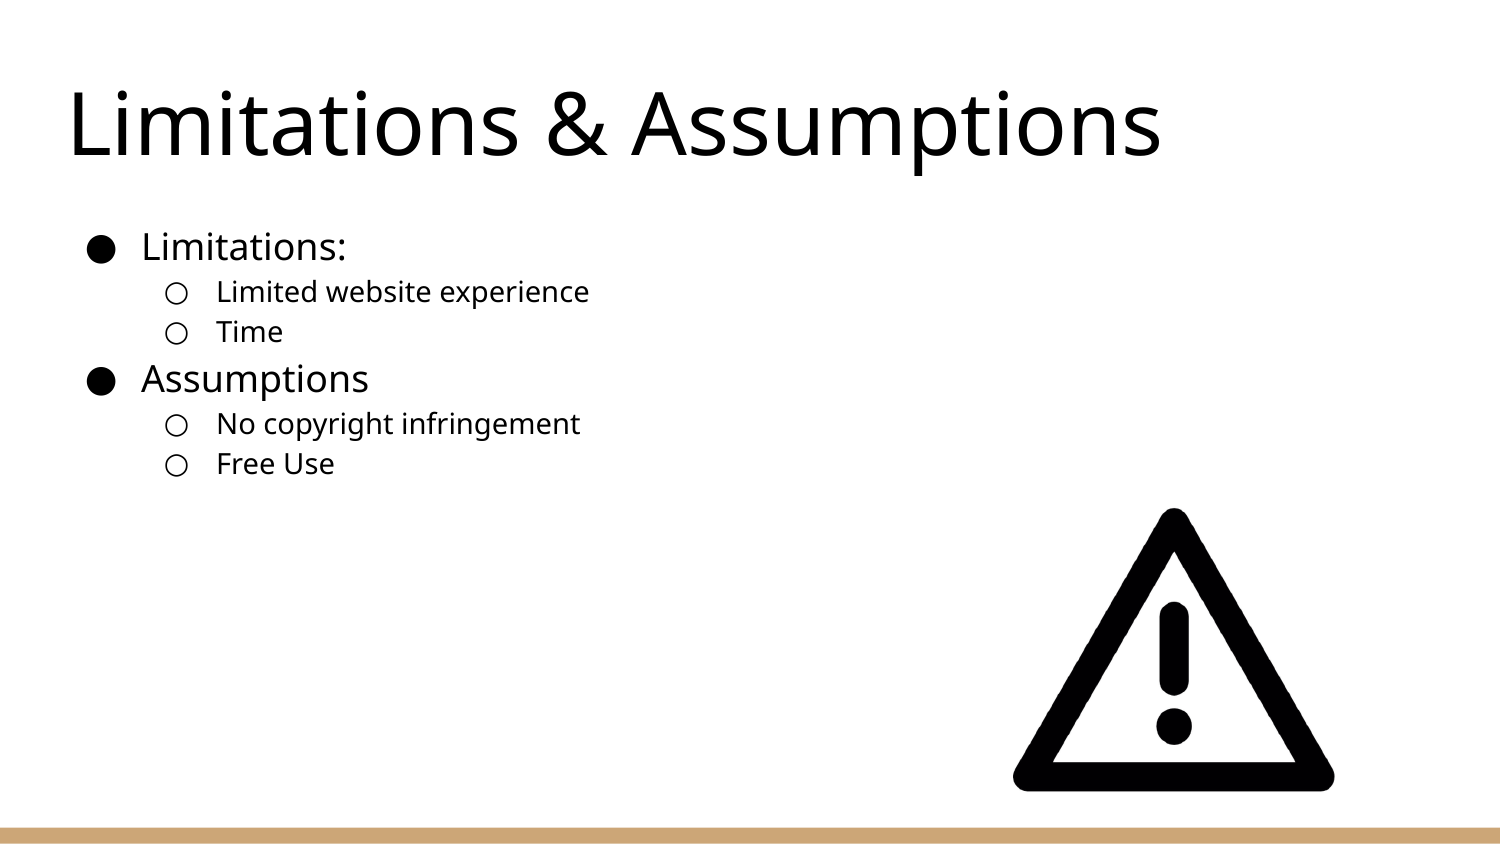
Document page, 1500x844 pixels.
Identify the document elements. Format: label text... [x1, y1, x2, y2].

picture [857, 483, 1490, 816]
title Limitations & Assumptions [51, 51, 1449, 189]
list Limitations: Limited website experience Time Assumptions No copyright infringement Free Use [51, 200, 1449, 752]
